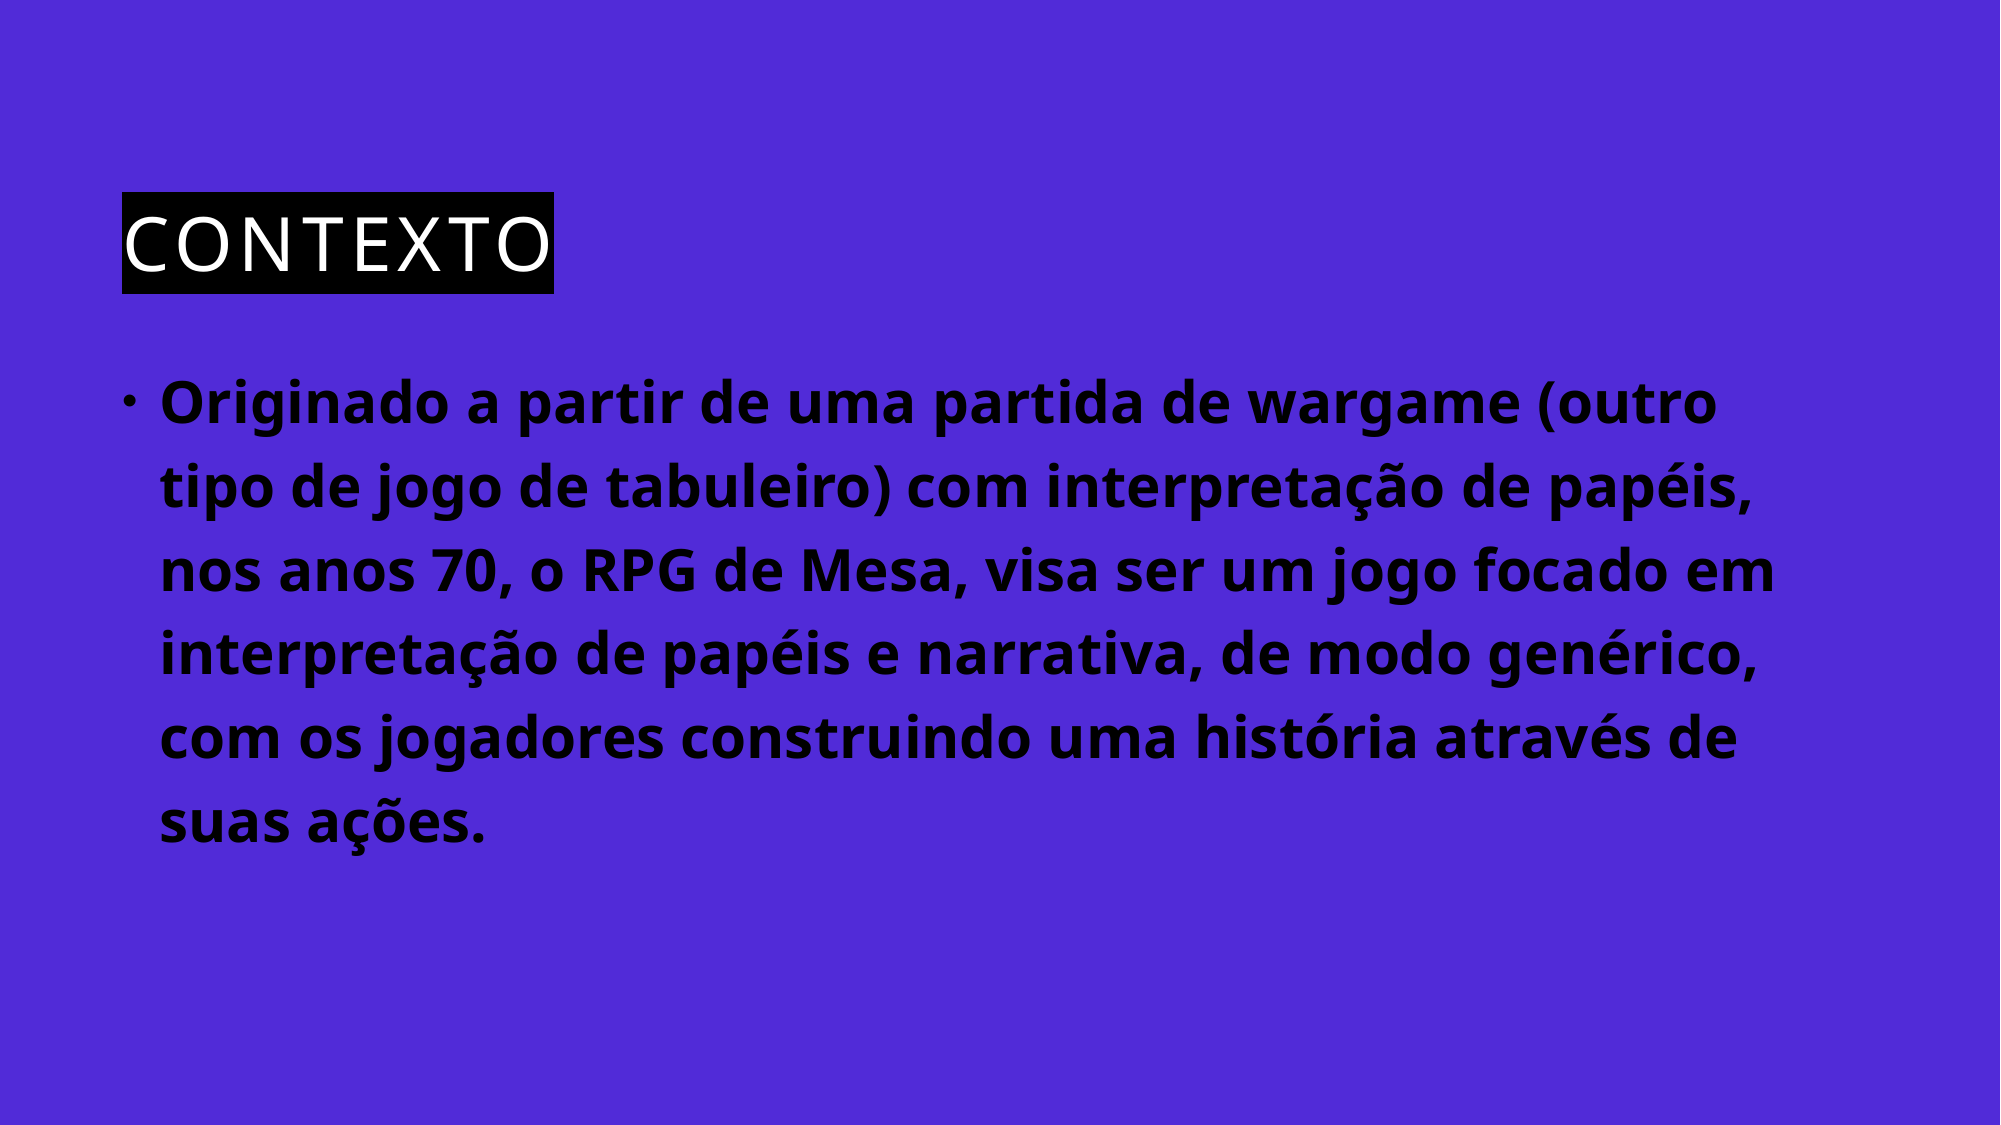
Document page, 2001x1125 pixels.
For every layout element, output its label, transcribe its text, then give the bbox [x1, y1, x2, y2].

list Originado a partir de uma partida de wargame (outro tipo de jogo de tabuleiro) com interpretação de papéis, nos anos 70, o RPG de Mesa, visa ser um jogo focado em interpretação de papéis e narrativa, de modo genérico, com os jogadores construindo uma história através de suas ações. [107, 343, 1850, 975]
title Contexto [107, 106, 1850, 295]
